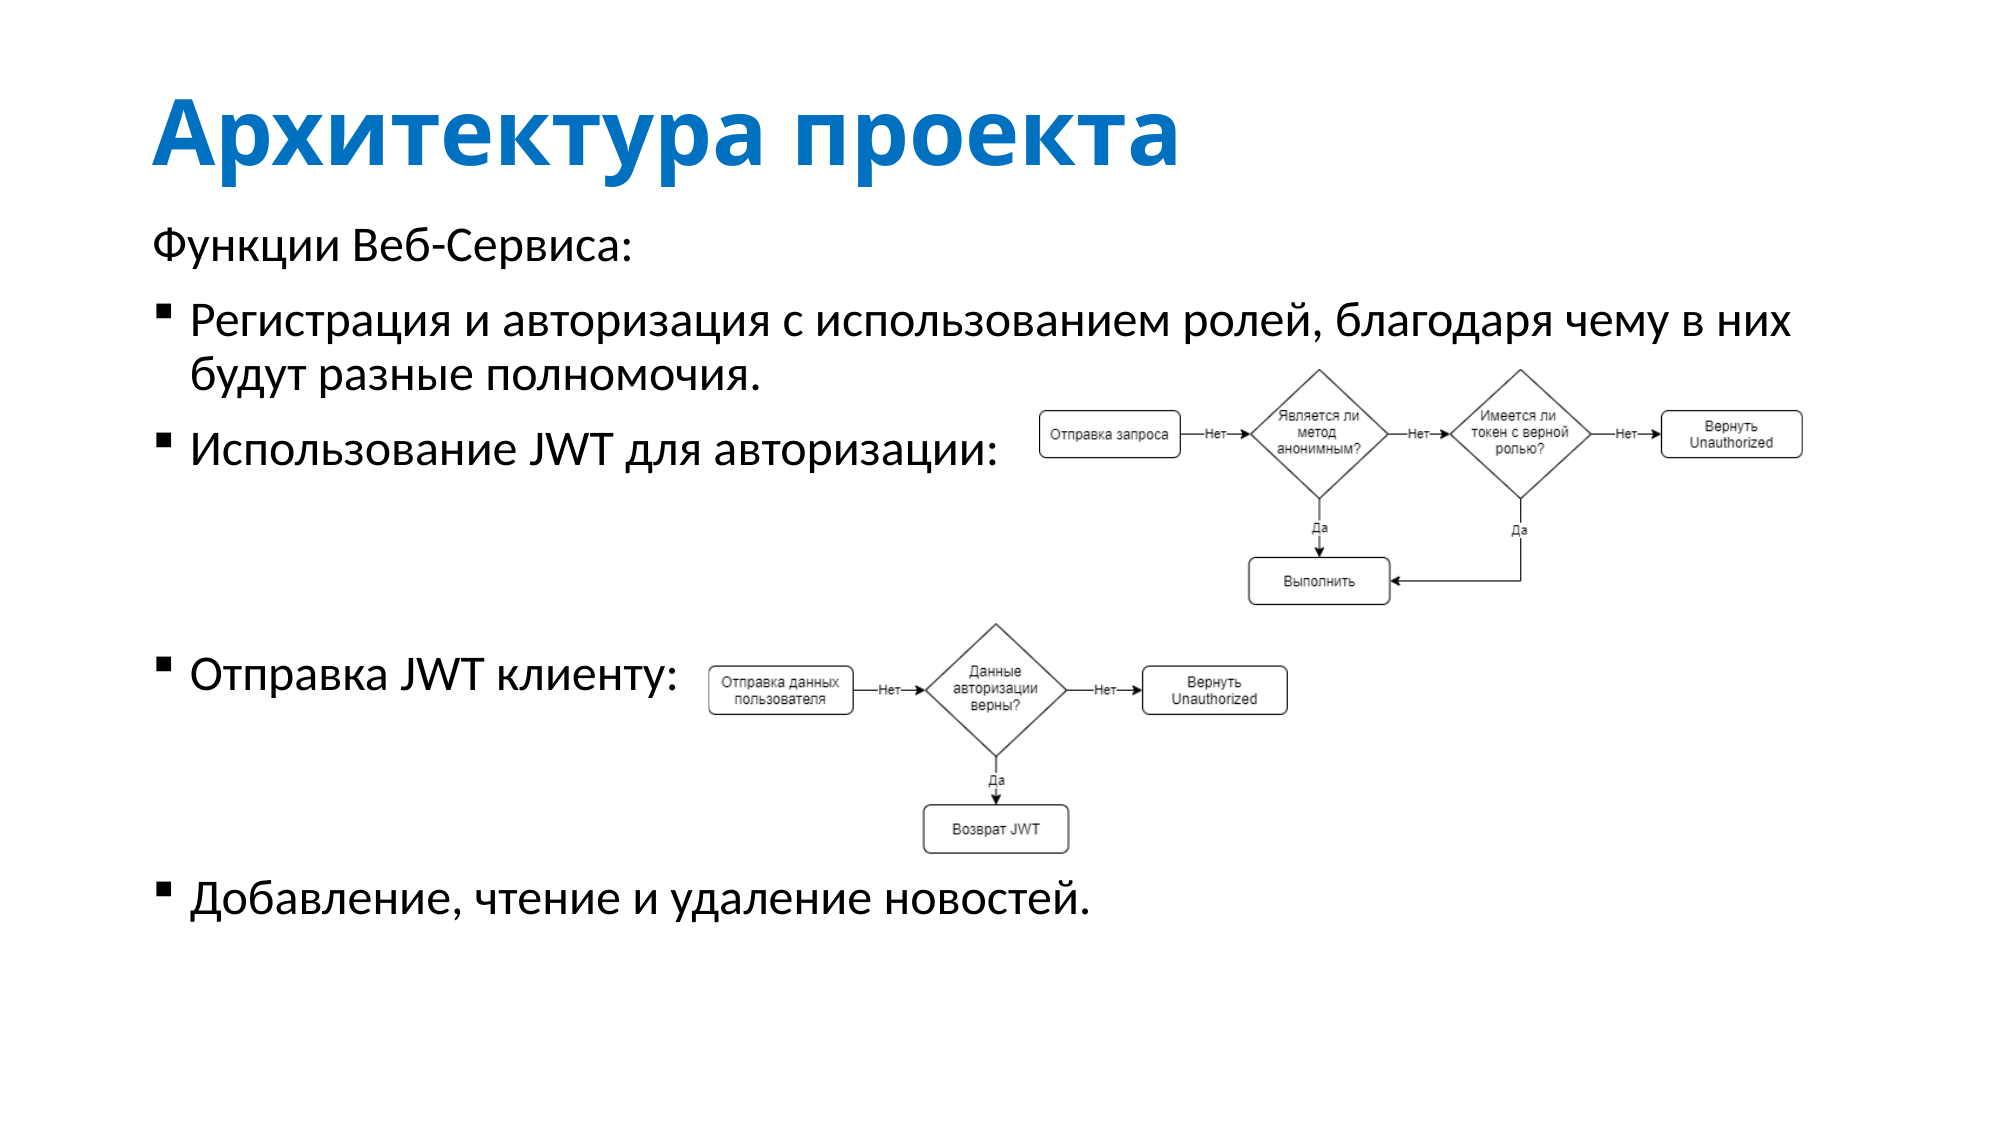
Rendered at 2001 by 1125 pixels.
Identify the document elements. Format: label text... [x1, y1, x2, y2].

list Функции Веб-Сервиса: Регистрация и авторизация с использованием ролей, благодаря чему в них будут разные полномочия. Использование JWT для авторизации: Отправка JWT клиенту: Добавление, чтение и удаление новостей. [137, 211, 1863, 1014]
title Архитектура проекта [137, 59, 1863, 211]
picture [708, 369, 1803, 855]
